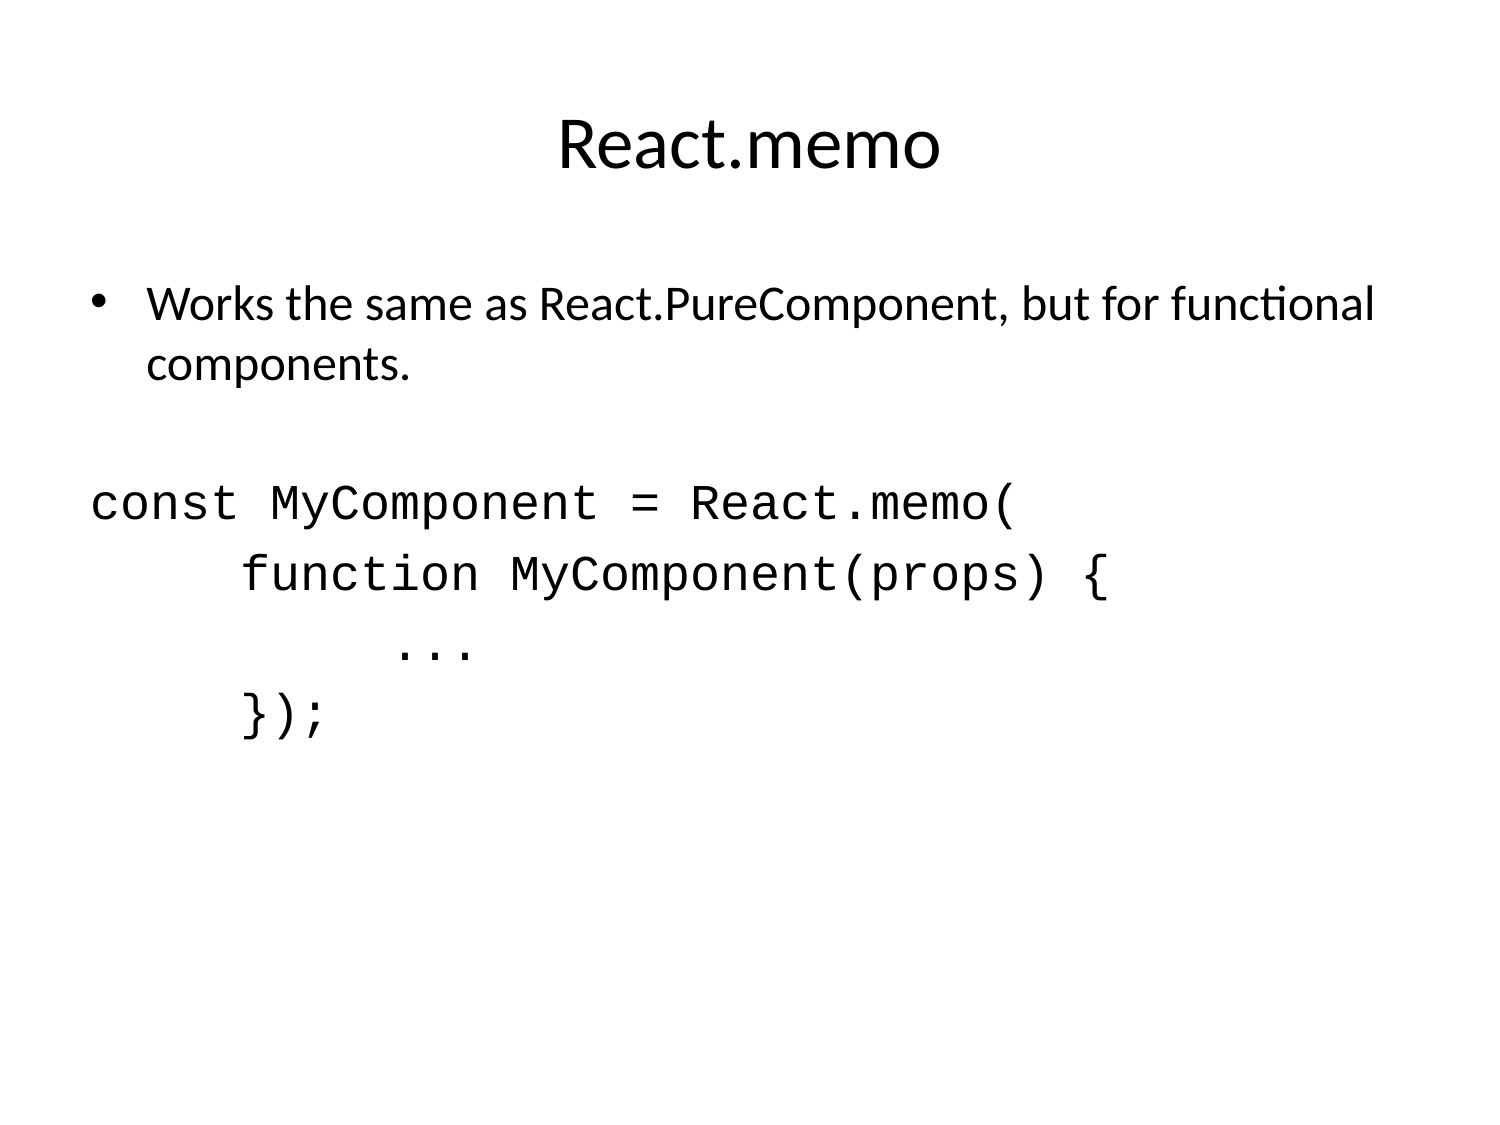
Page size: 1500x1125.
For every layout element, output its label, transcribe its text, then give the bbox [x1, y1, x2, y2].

title React.memo [75, 45, 1425, 233]
list Works the same as React.PureComponent, but for functional components. const MyComponent = React.memo( function MyComponent(props) { ... }); [75, 262, 1425, 1005]
